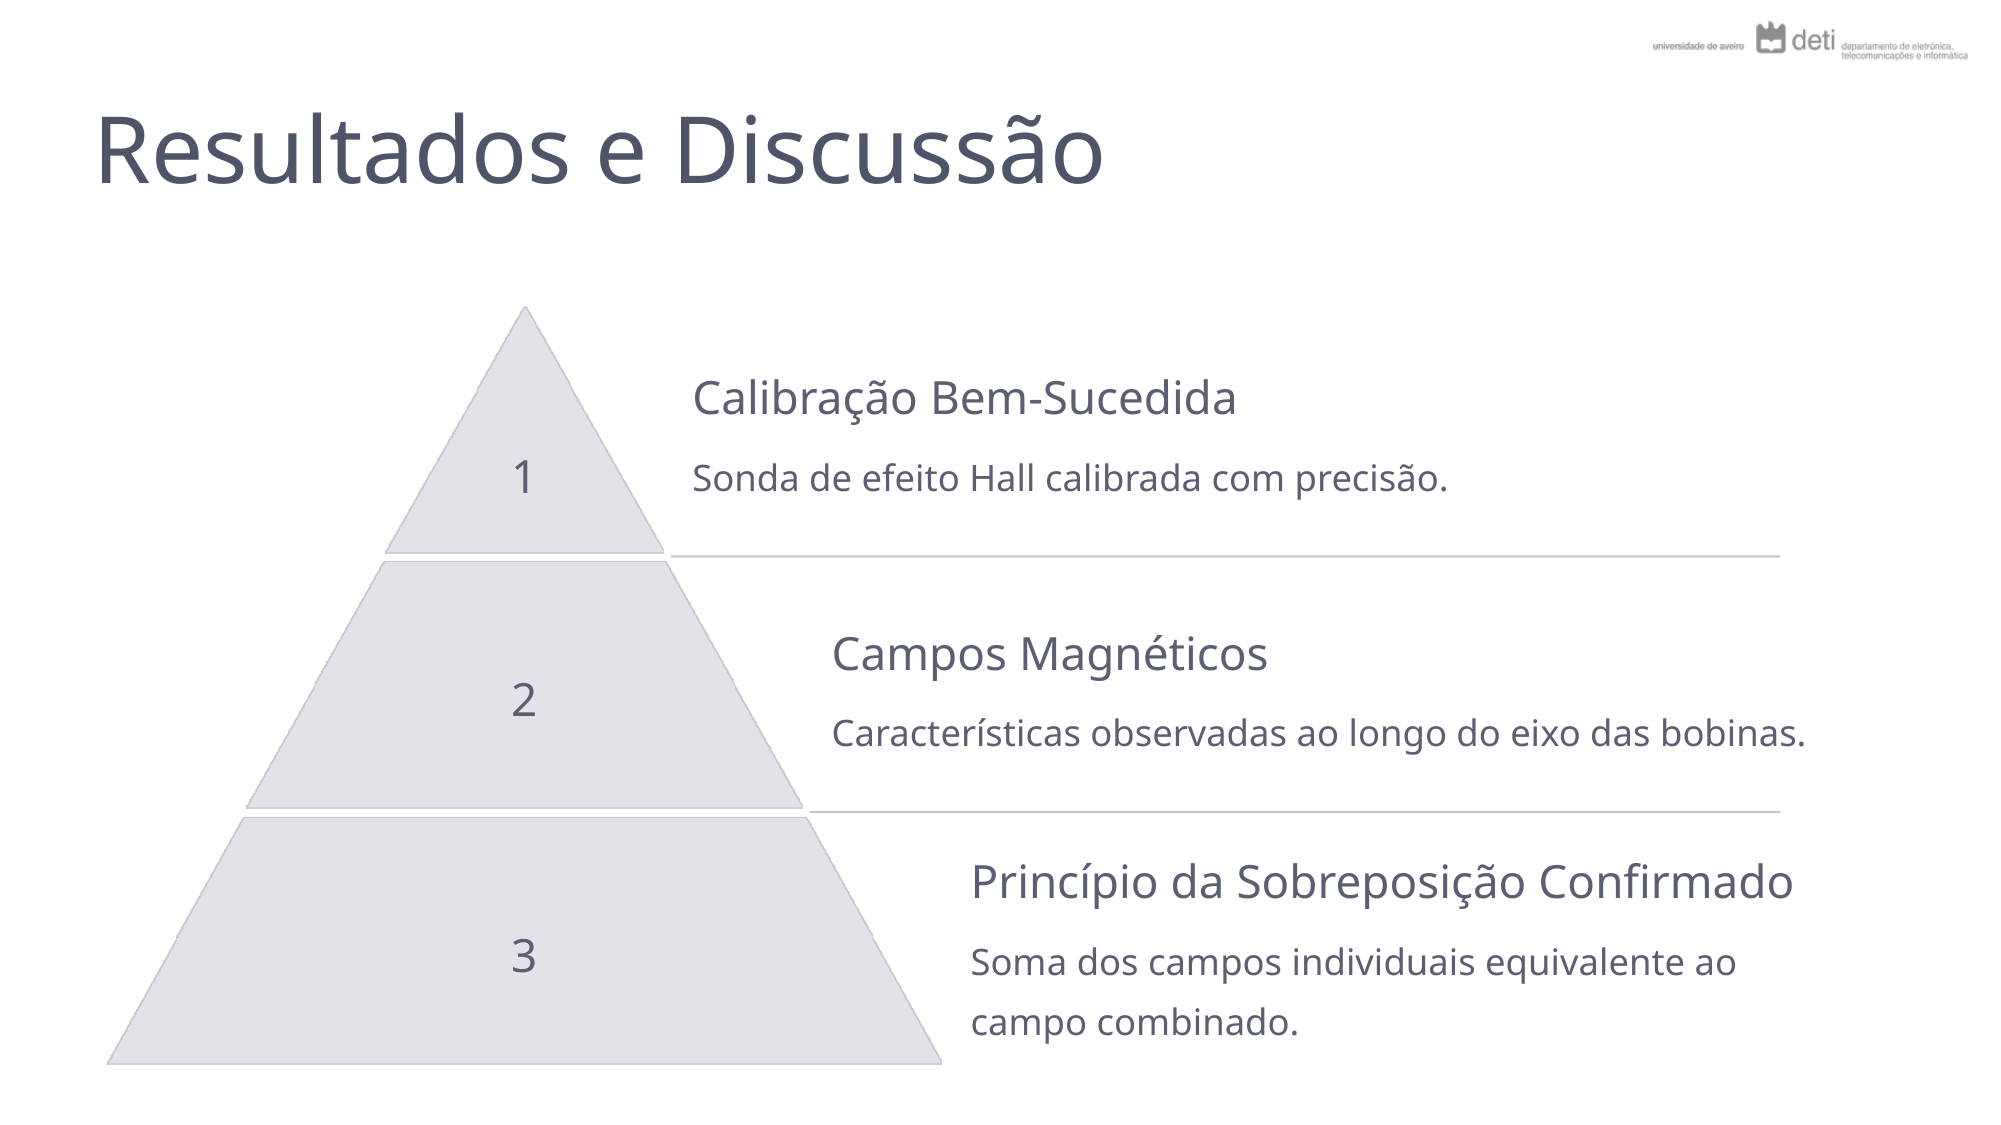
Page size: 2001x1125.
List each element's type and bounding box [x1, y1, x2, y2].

text_box [92, 85, 1782, 1066]
picture [1646, 0, 1973, 83]
